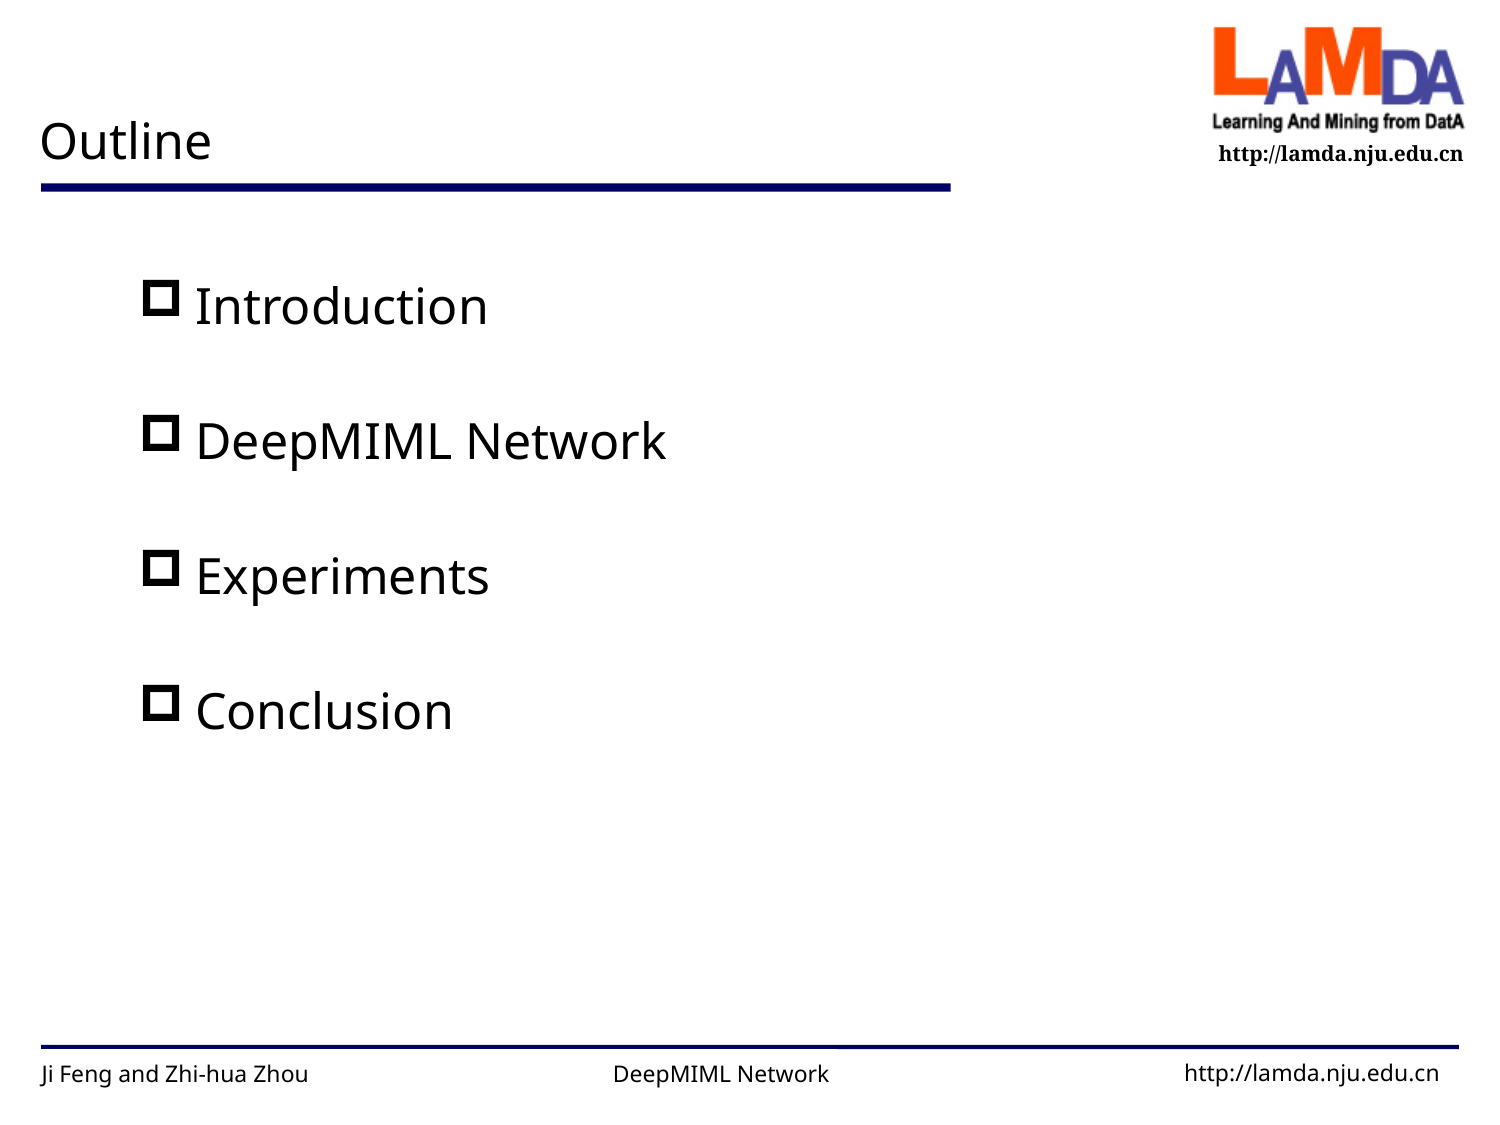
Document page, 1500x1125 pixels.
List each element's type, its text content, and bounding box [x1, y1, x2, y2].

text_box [26, 1050, 1492, 1101]
list Introduction DeepMIML Network Experiments Conclusion [123, 267, 1335, 858]
text_box Outline [24, 102, 1187, 178]
picture [1200, 18, 1481, 152]
